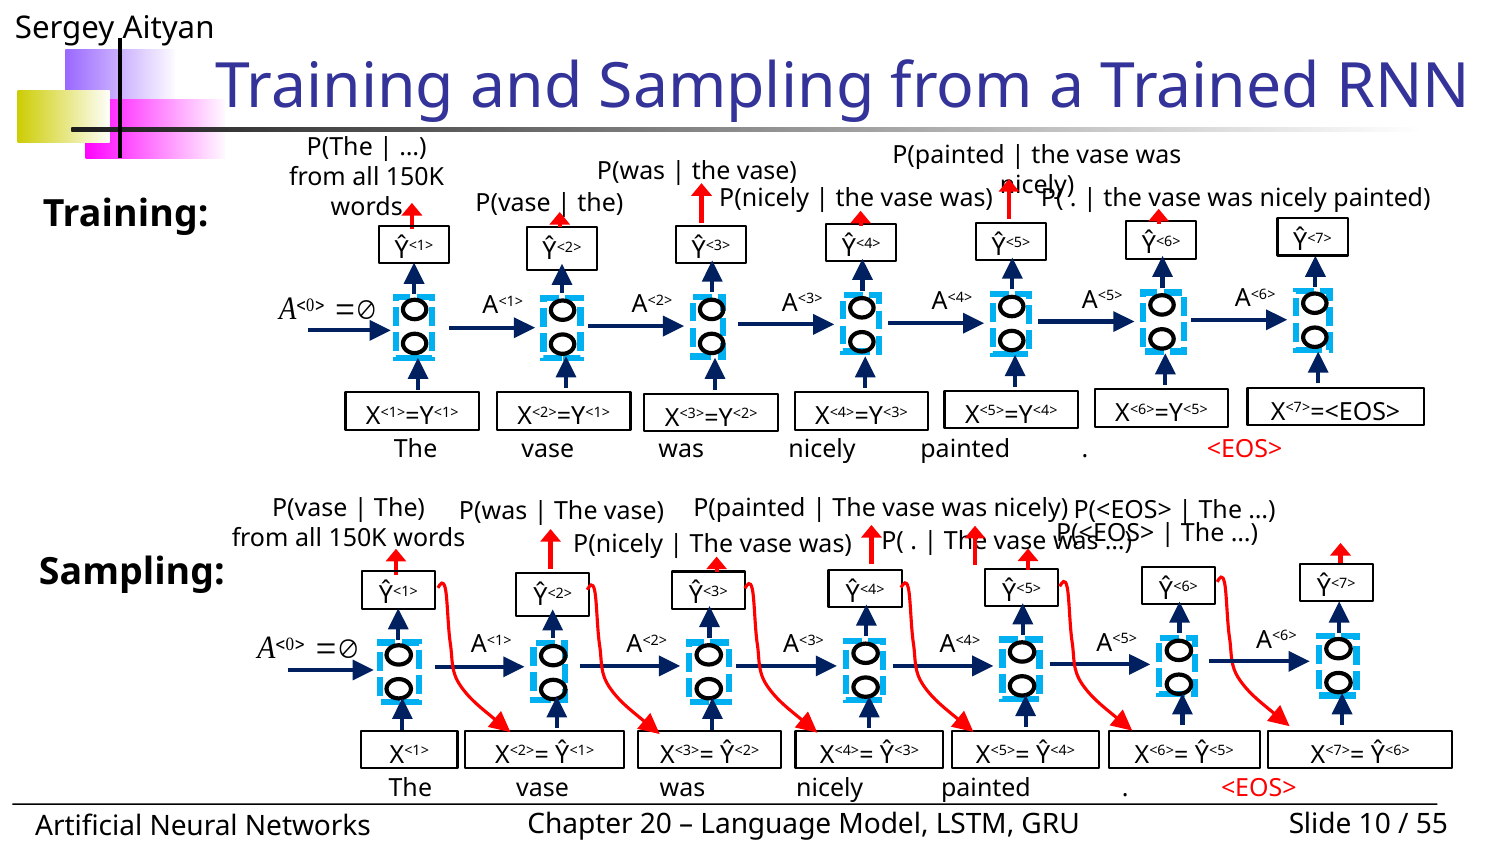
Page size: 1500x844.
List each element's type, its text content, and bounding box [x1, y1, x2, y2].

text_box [252, 137, 1454, 471]
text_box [229, 483, 1463, 810]
text_box [20, 0, 71, 27]
text_box Sampling: [24, 539, 224, 600]
title Training and Sampling from a Trained RNN [200, 46, 1488, 128]
text_box Training: [28, 181, 231, 241]
